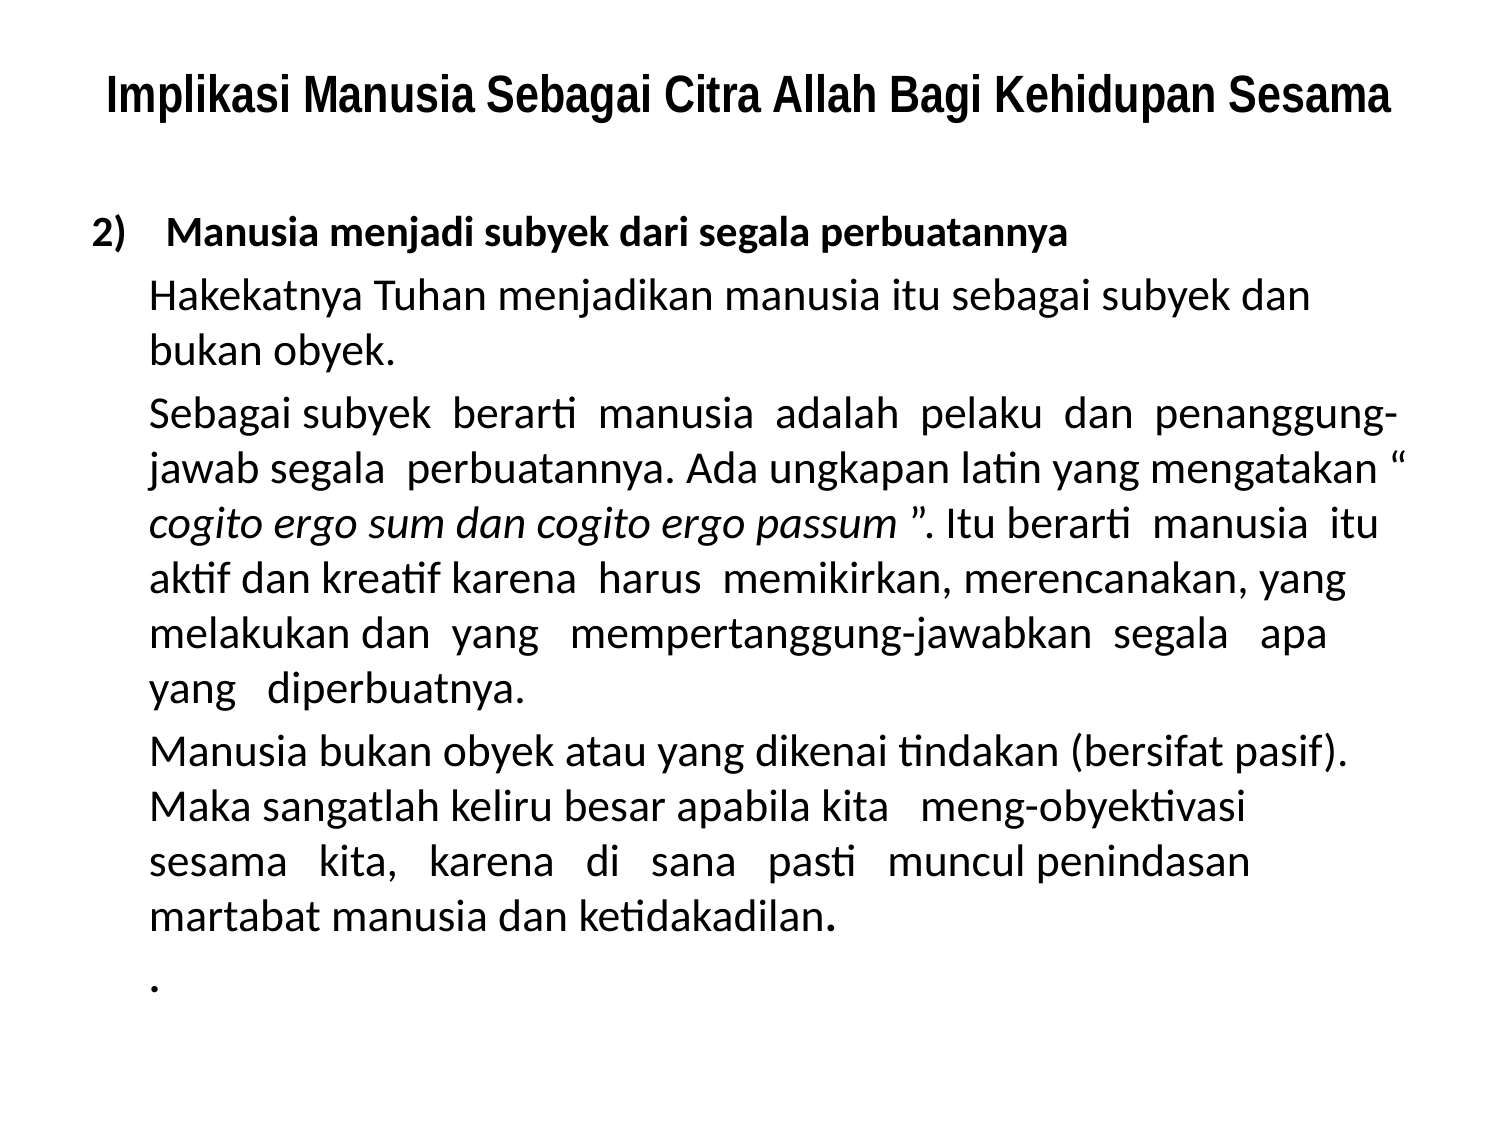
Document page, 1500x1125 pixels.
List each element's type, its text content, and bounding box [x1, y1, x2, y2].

list 2) Manusia menjadi subyek dari segala perbuatannya Hakekatnya Tuhan menjadikan manusia itu sebagai subyek dan bukan obyek. Sebagai subyek berarti manusia adalah pelaku dan penanggung-jawab segala perbuatannya. Ada ungkapan latin yang mengatakan “ cogito ergo sum dan cogito ergo passum ”. Itu berarti manusia itu aktif dan kreatif karena harus memikirkan, merencanakan, yang melakukan dan yang mempertanggung-jawabkan segala apa yang diperbuatnya. Manusia bukan obyek atau yang dikenai tindakan (bersifat pasif). Maka sangatlah keliru besar apabila kita meng-obyektivasi sesama kita, karena di sana pasti muncul penindasan martabat manusia dan ketidakadilan. . [76, 196, 1427, 1012]
title Implikasi Manusia Sebagai Citra Allah Bagi Kehidupan Sesama [75, 45, 1425, 138]
